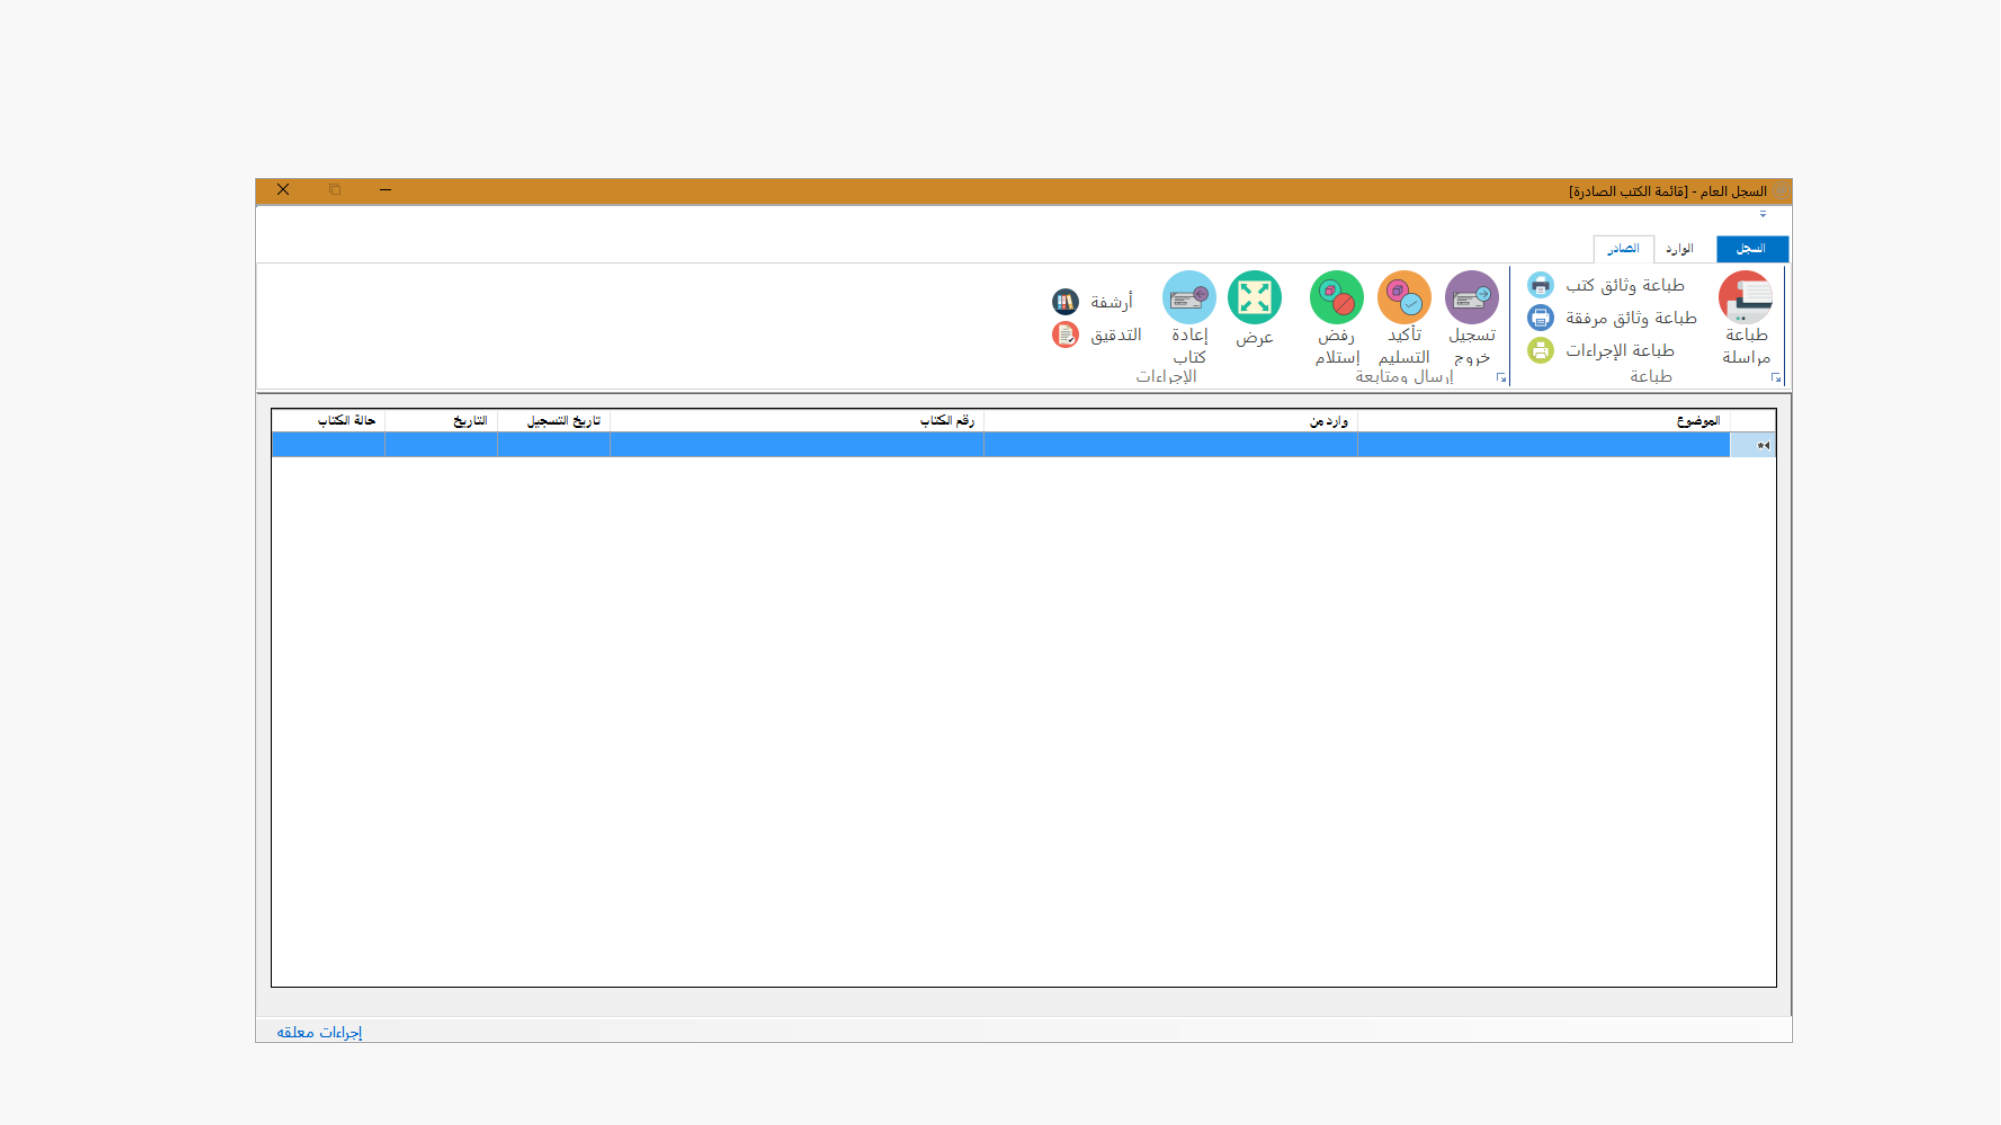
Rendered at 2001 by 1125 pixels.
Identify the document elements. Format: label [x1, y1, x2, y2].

picture [255, 178, 1793, 1043]
